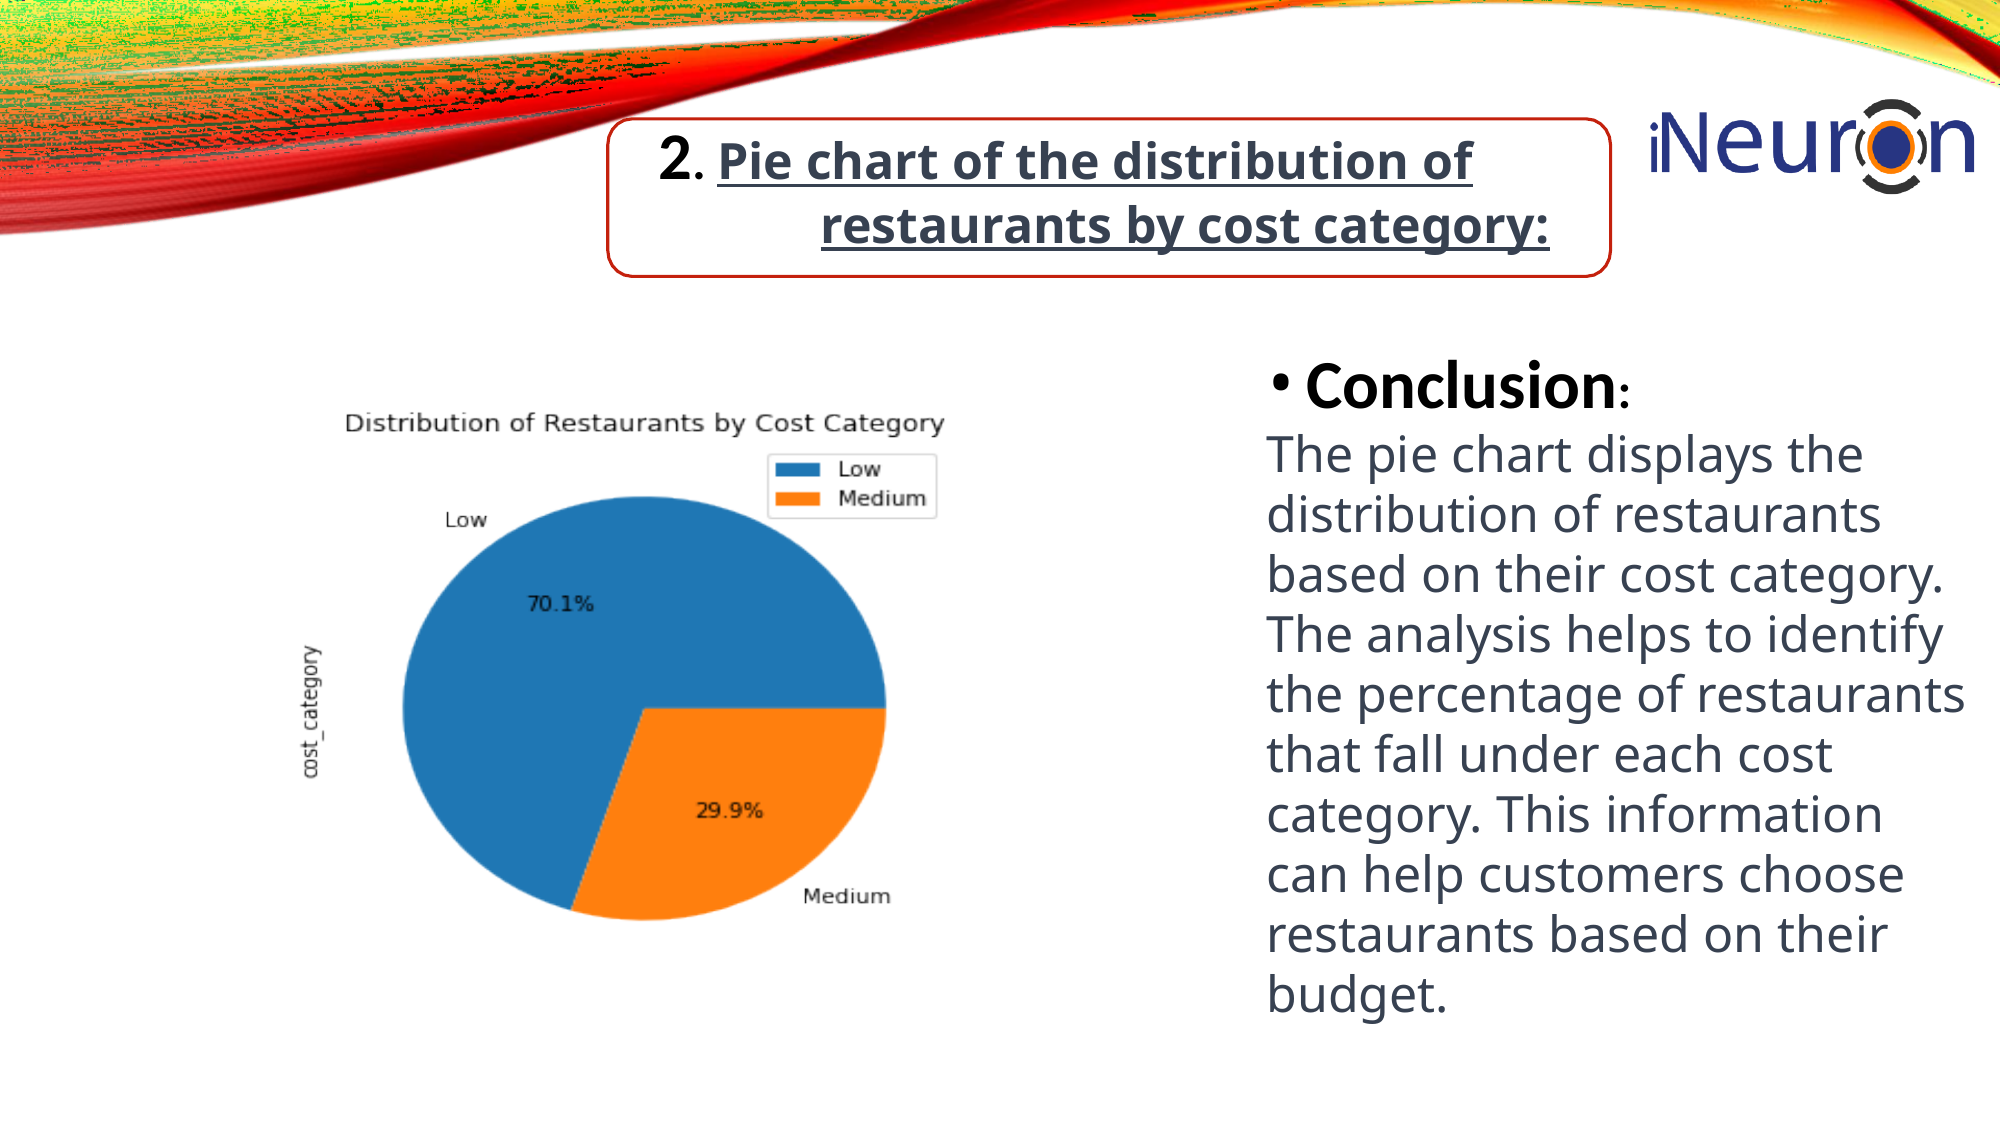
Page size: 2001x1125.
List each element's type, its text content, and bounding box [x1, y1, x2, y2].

picture [287, 399, 963, 988]
text_box Conclusion: The pie chart displays the distribution of restaurants based on their cost category. The analysis helps to identify the percentage of restaurants that fall under each cost category. This information can help customers choose restaurants based on their budget. [1266, 318, 1968, 1102]
title 2. Pie chart of the distribution of restaurants by cost category: [553, 111, 1577, 314]
picture [0, 0, 2000, 237]
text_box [607, 118, 1611, 277]
